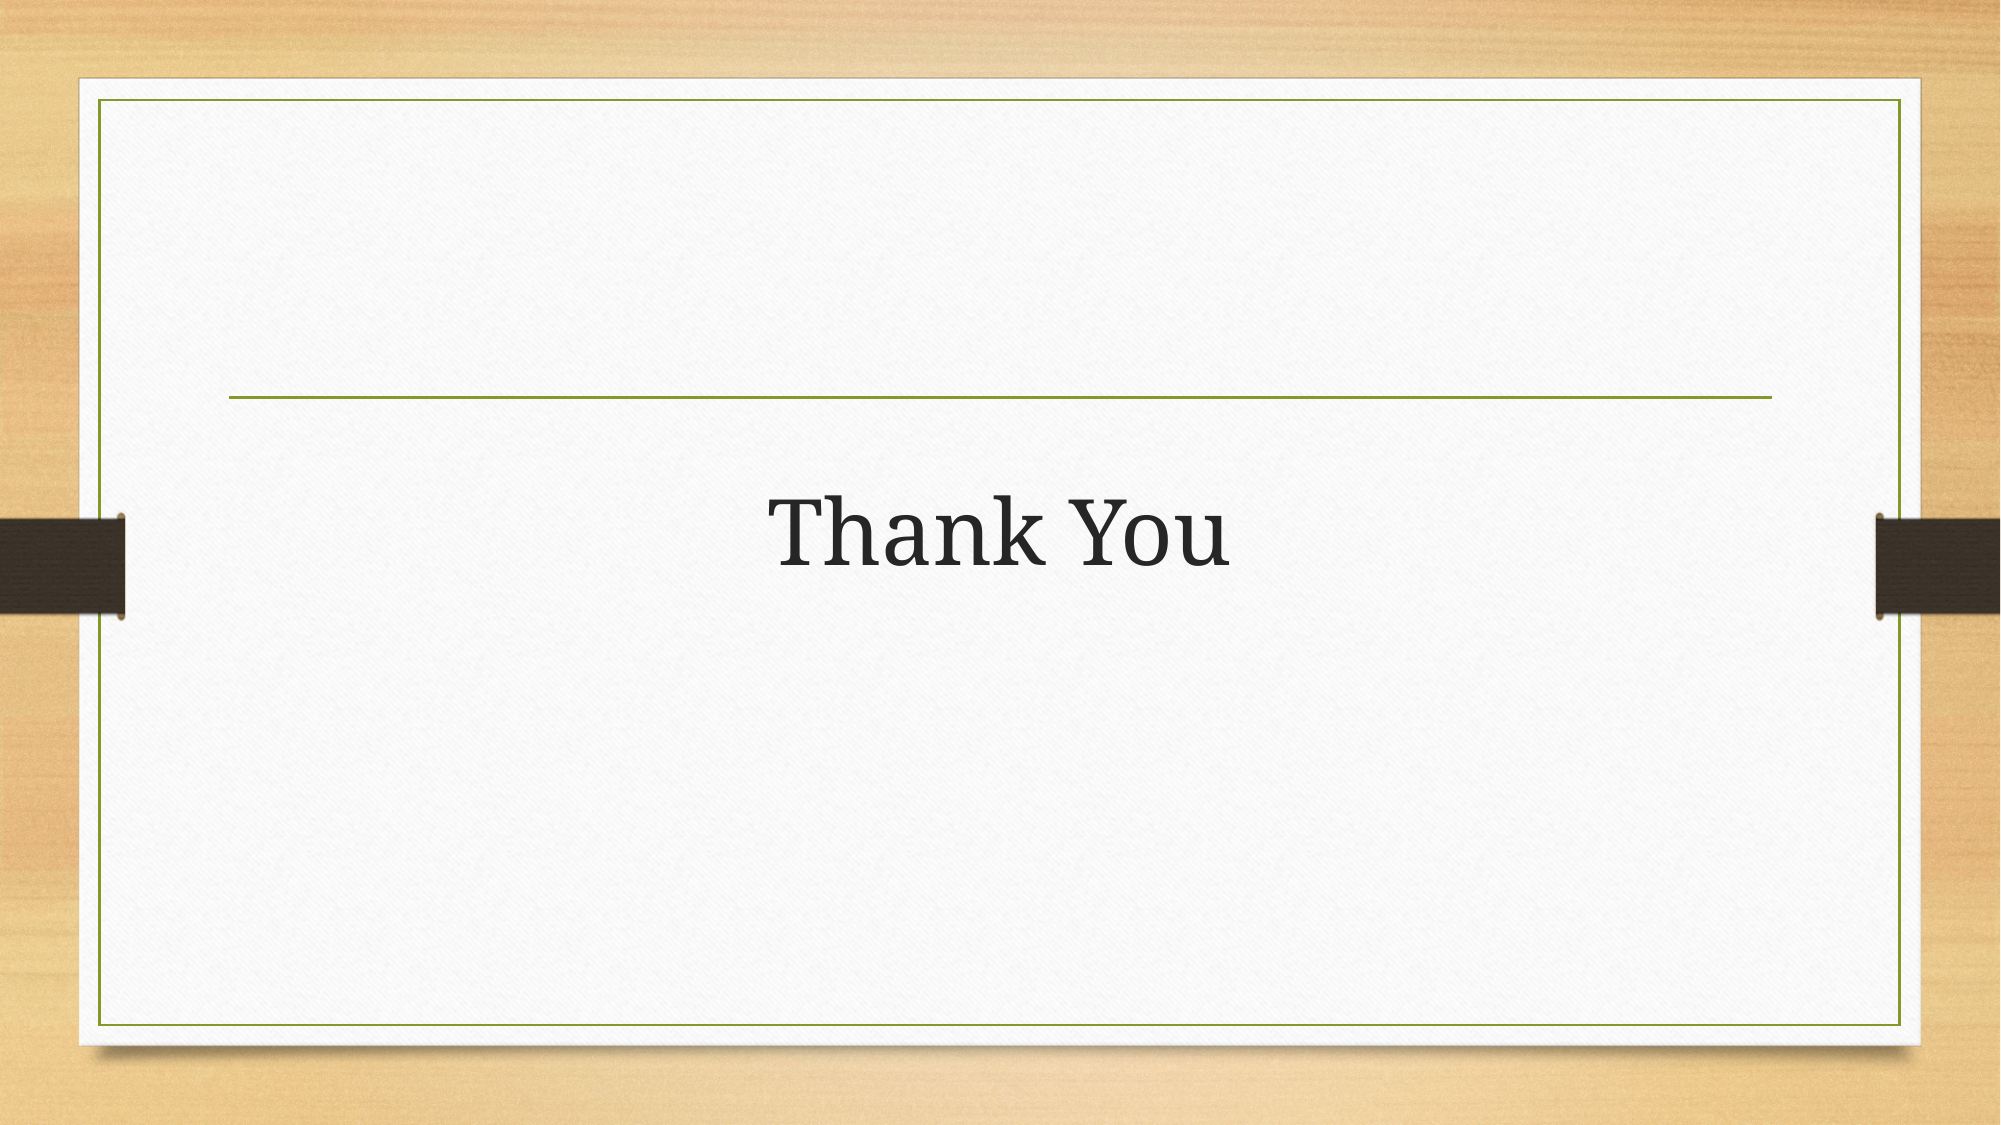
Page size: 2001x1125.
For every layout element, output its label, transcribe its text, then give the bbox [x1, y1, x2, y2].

picture [0, 0, 2001, 1125]
title Thank You [212, 422, 1788, 637]
